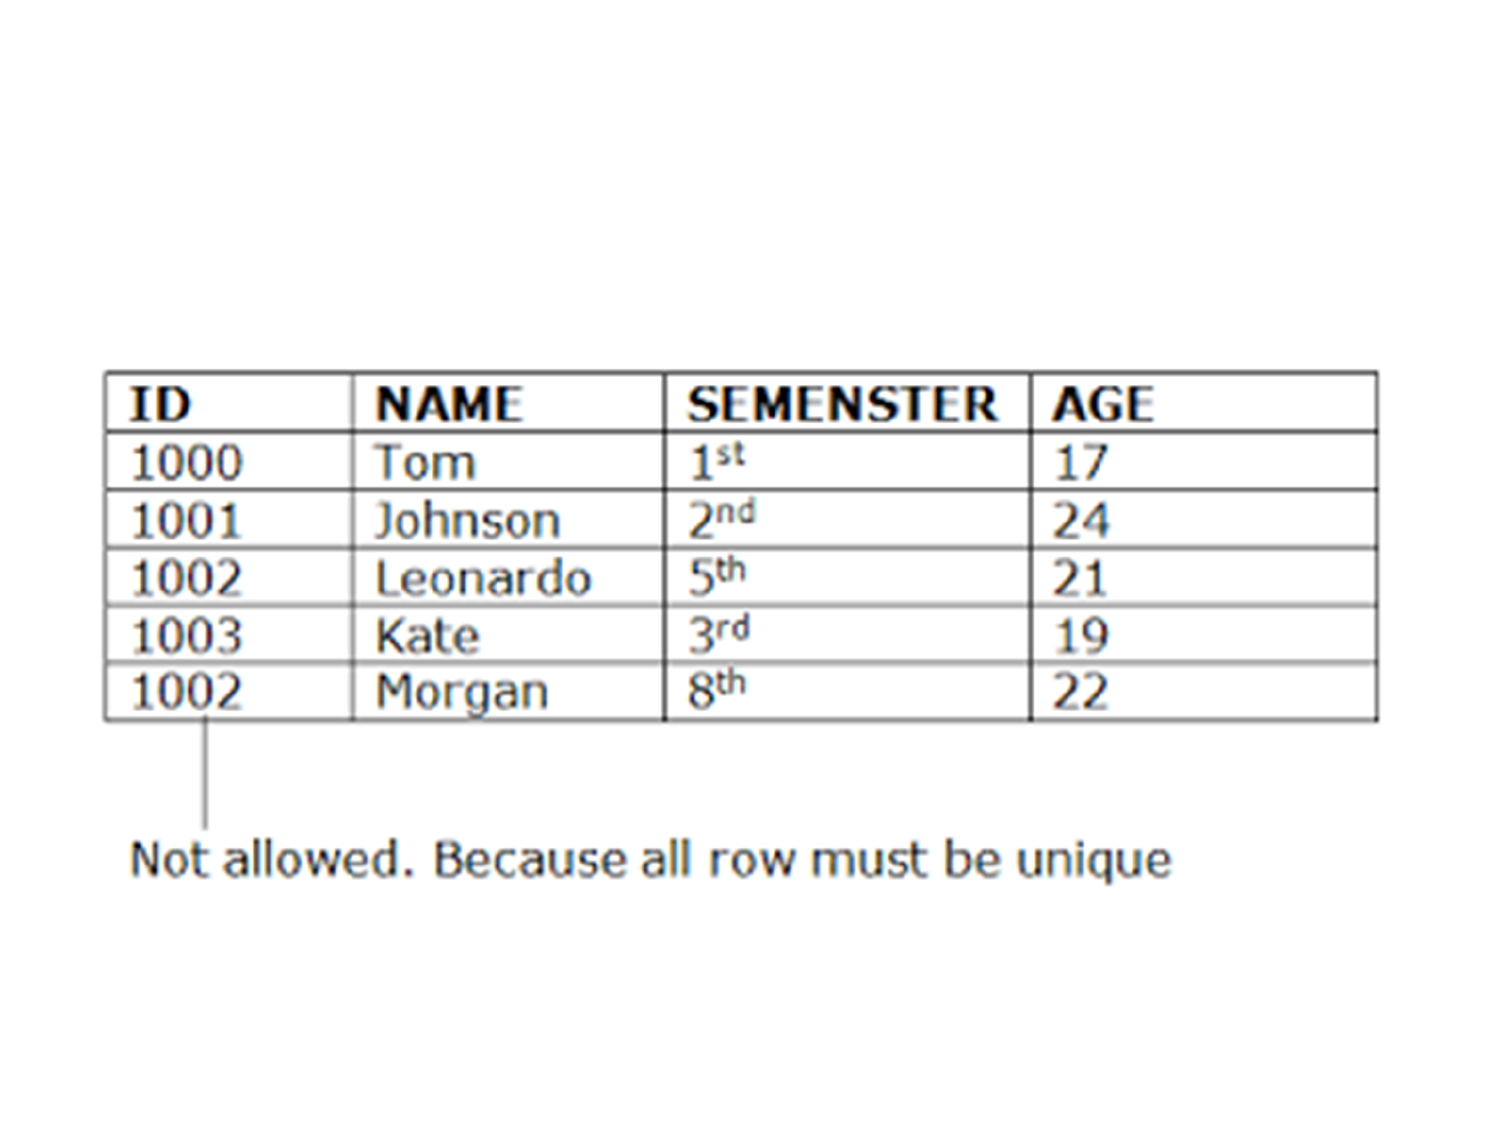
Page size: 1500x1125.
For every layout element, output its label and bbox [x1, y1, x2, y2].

list [74, 351, 1426, 916]
